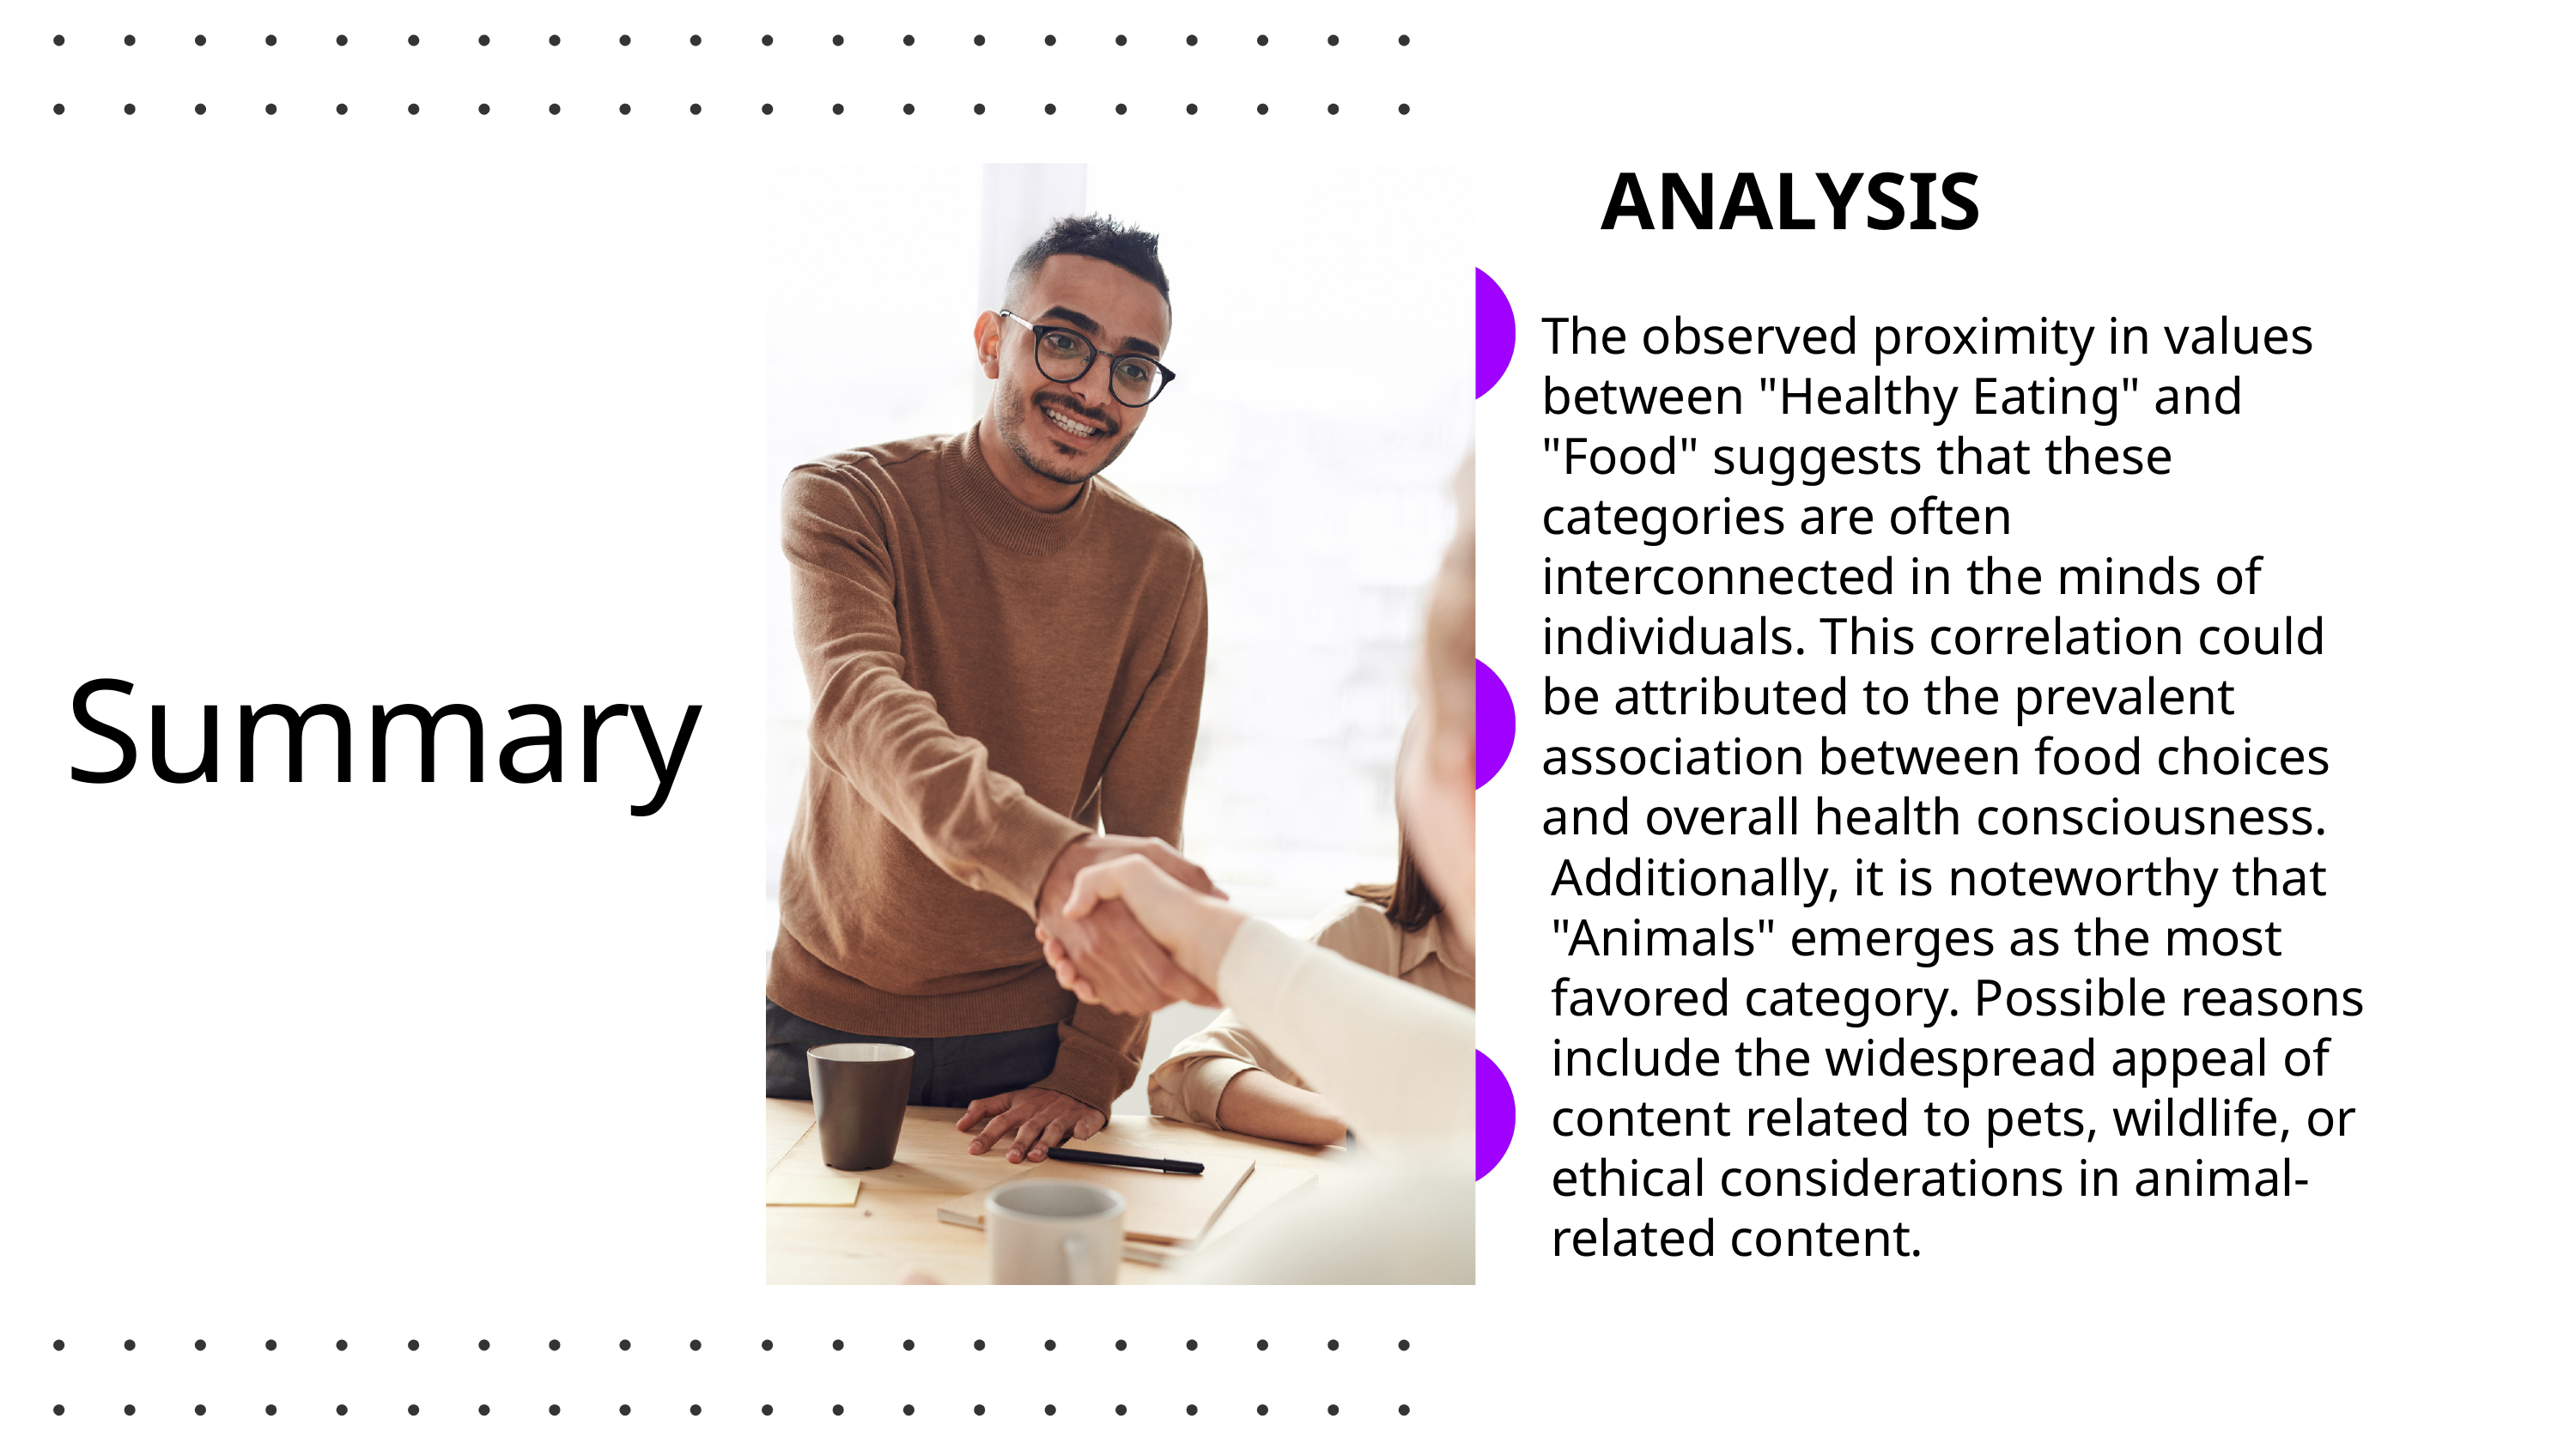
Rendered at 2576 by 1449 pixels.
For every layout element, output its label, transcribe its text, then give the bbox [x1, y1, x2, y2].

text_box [1620, 301, 2421, 865]
text_box Additionally, it is noteworthy that "Animals" emerges as the most favored category. Possible reasons include the widespread appeal of content related to pets, wildlife, or ethical considerations in animal-related content. [1539, 839, 2421, 1273]
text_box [46, 0, 1414, 118]
text_box The observed proximity in values between "Healthy Eating" and "Food" suggests that these categories are often interconnected in the minds of individuals. This correlation could be attributed to the prevalent association between food choices and overall health consciousness. [1528, 297, 2383, 852]
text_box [1631, 980, 2432, 1104]
picture [765, 163, 1562, 1286]
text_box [46, 1335, 1414, 1449]
text_box Summary [64, 639, 727, 811]
text_box ANALYSIS [1588, 144, 2158, 252]
